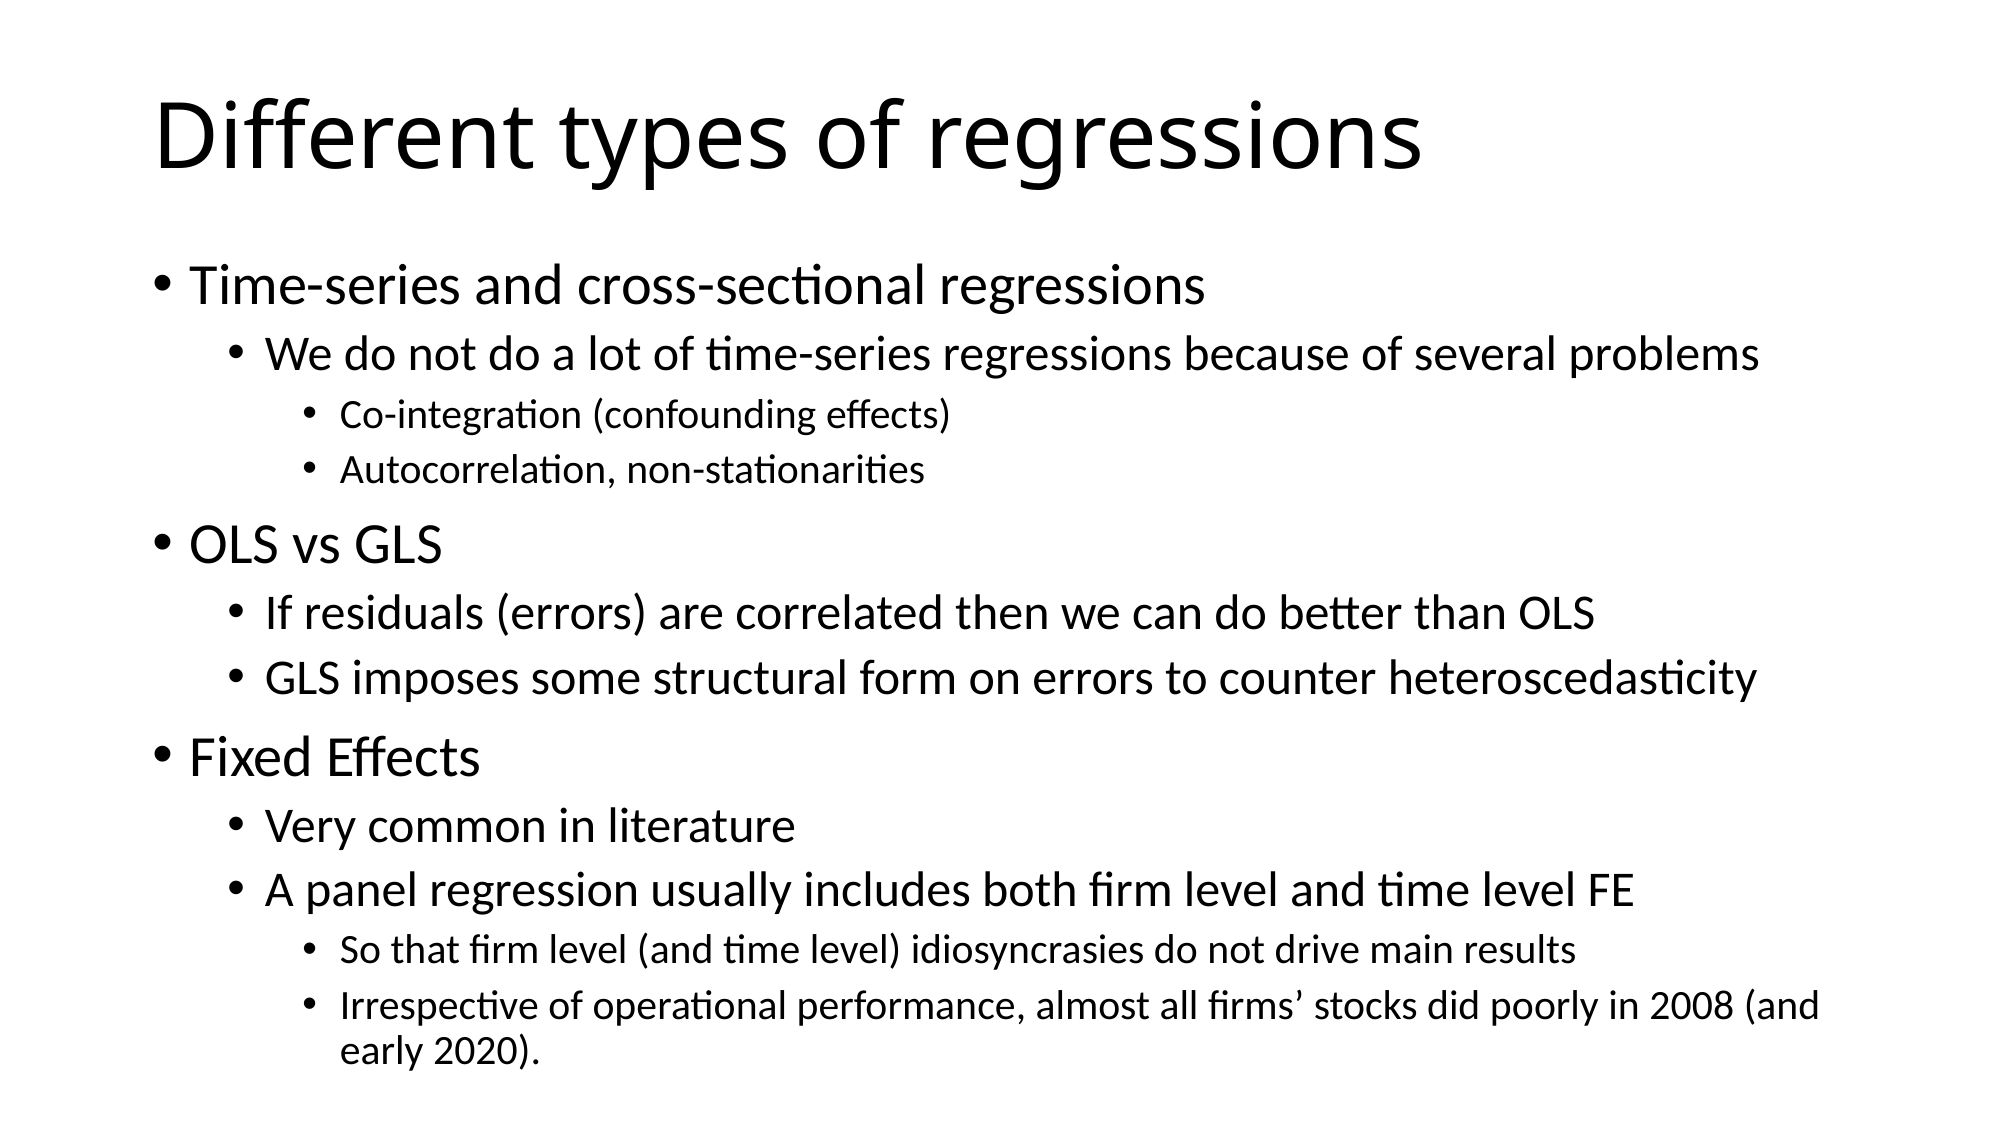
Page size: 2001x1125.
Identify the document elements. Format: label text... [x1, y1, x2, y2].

title Different types of regressions [137, 59, 1863, 219]
list Time-series and cross-sectional regressions We do not do a lot of time-series regressions because of several problems Co-integration (confounding effects) Autocorrelation, non-stationarities OLS vs GLS If residuals (errors) are correlated then we can do better than OLS GLS imposes some structural form on errors to counter heteroscedasticity Fixed Effects Very common in literature A panel regression usually includes both firm level and time level FE So that firm level (and time level) idiosyncrasies do not drive main results Irrespective of operational performance, almost all firms’ stocks did poorly in 2008 (and early 2020). [137, 246, 1876, 1087]
